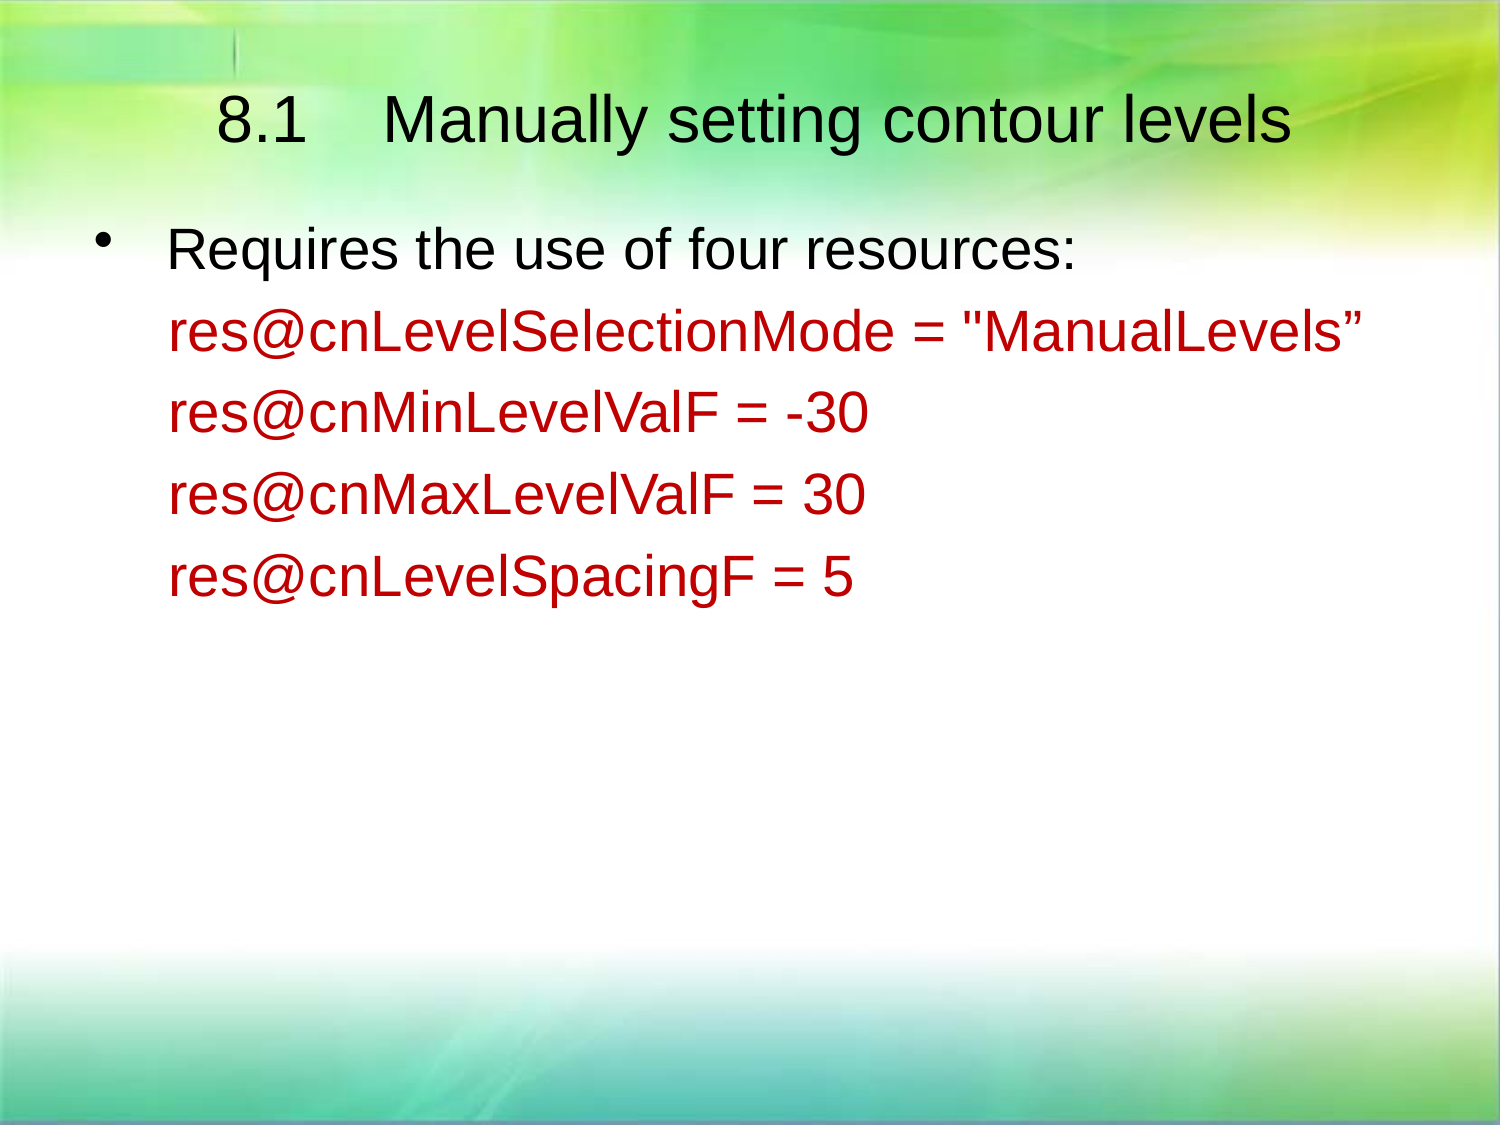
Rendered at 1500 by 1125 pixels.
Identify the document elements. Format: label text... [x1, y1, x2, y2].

title 8.1 Manually setting contour levels [79, 71, 1431, 161]
picture [0, 0, 1500, 1125]
list Requires the use of four resources: res@cnLevelSelectionMode = "ManualLevels” res@cnMinLevelValF = -30 res@cnMaxLevelValF = 30 res@cnLevelSpacingF = 5 [78, 203, 1452, 856]
